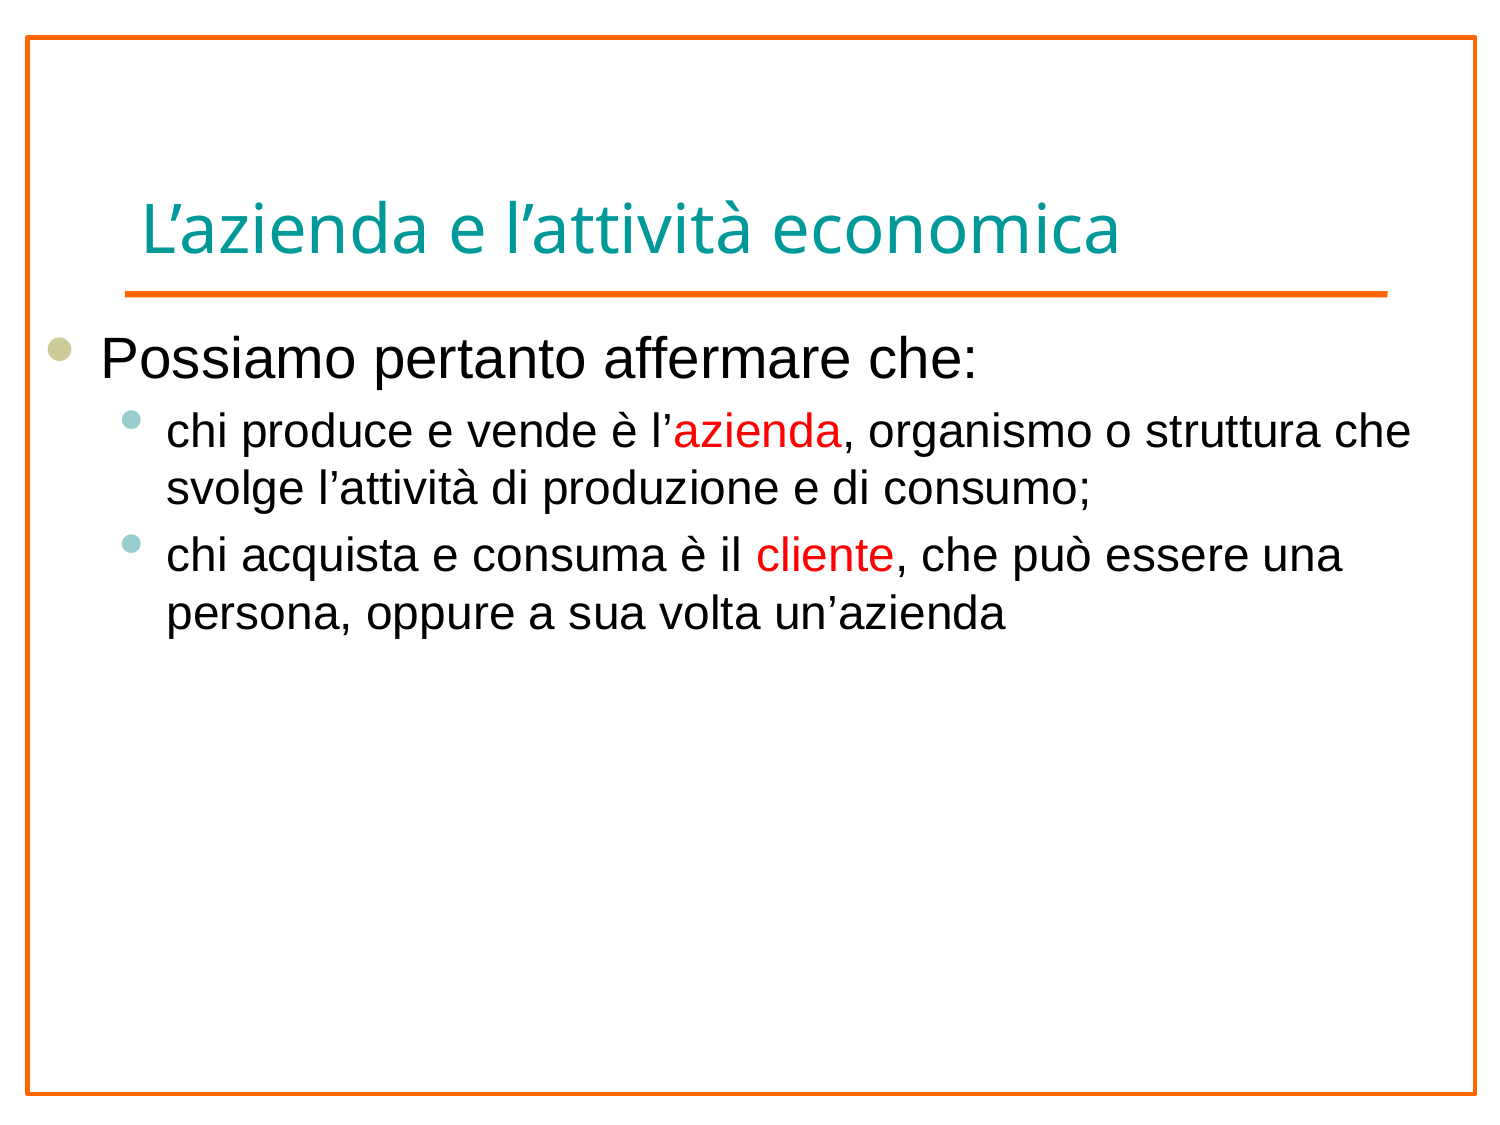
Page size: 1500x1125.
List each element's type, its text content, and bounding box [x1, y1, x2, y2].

title L’azienda e l’attività economica [125, 87, 1388, 275]
list Possiamo pertanto affermare che: chi produce e vende è l’azienda, organismo o struttura che svolge l’attività di produzione e di consumo; chi acquista e consuma è il cliente, che può essere una persona, oppure a sua volta un’azienda [29, 312, 1471, 1071]
